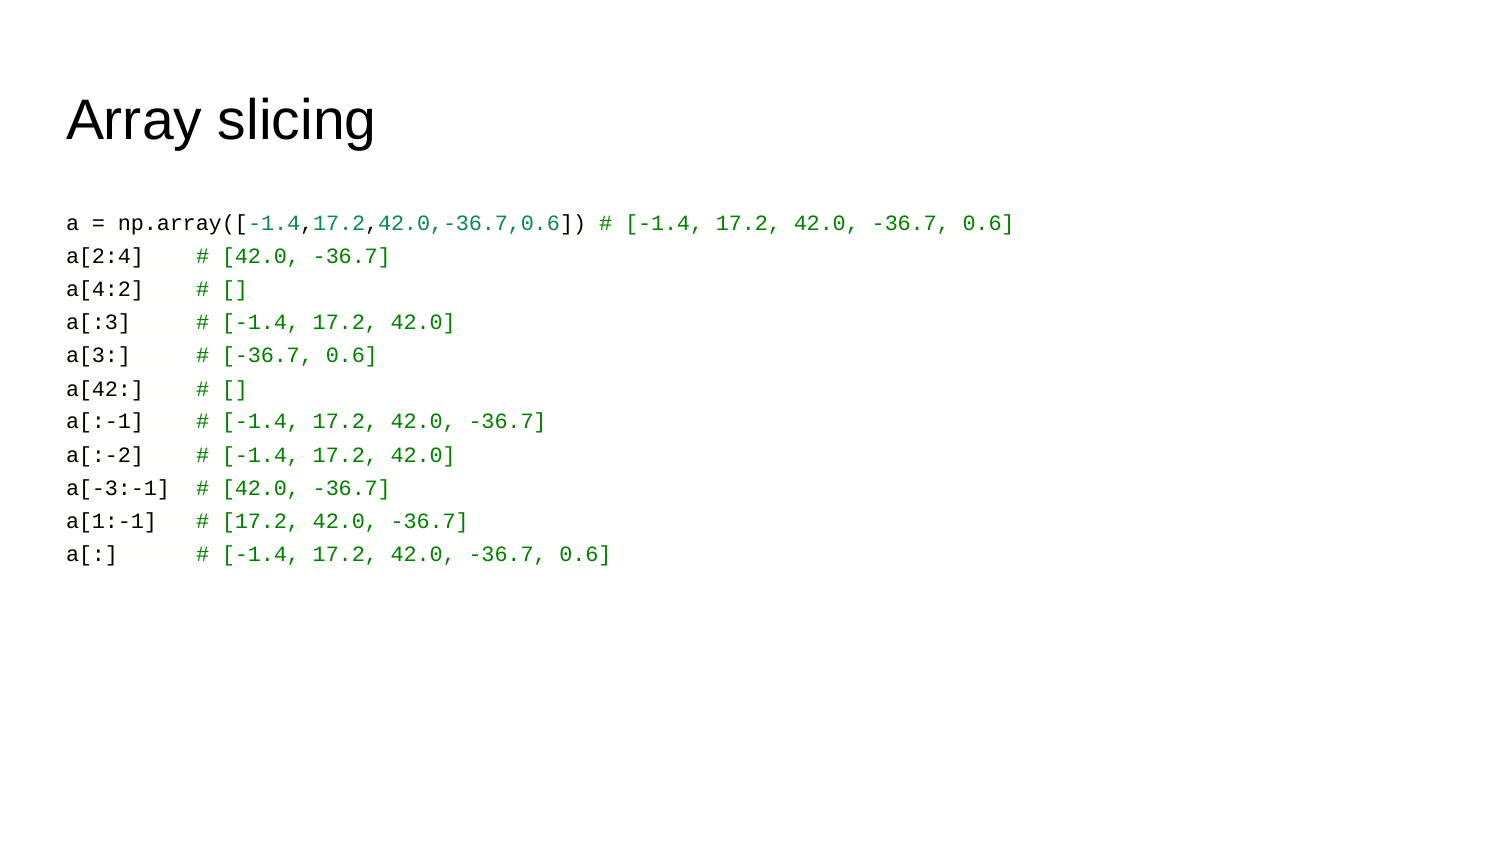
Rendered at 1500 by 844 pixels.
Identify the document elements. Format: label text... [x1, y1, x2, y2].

title Array slicing [51, 72, 1449, 167]
list a = np.array([-1.4,17.2,42.0,-36.7,0.6]) # [-1.4, 17.2, 42.0, -36.7, 0.6] a[2:4] # [42.0, -36.7] a[4:2] # [] a[:3] # [-1.4, 17.2, 42.0] a[3:] # [-36.7, 0.6] a[42:] # [] a[:-1] # [-1.4, 17.2, 42.0, -36.7] a[:-2] # [-1.4, 17.2, 42.0] a[-3:-1] # [42.0, -36.7] a[1:-1] # [17.2, 42.0, -36.7] a[:] # [-1.4, 17.2, 42.0, -36.7, 0.6] [51, 189, 1449, 750]
